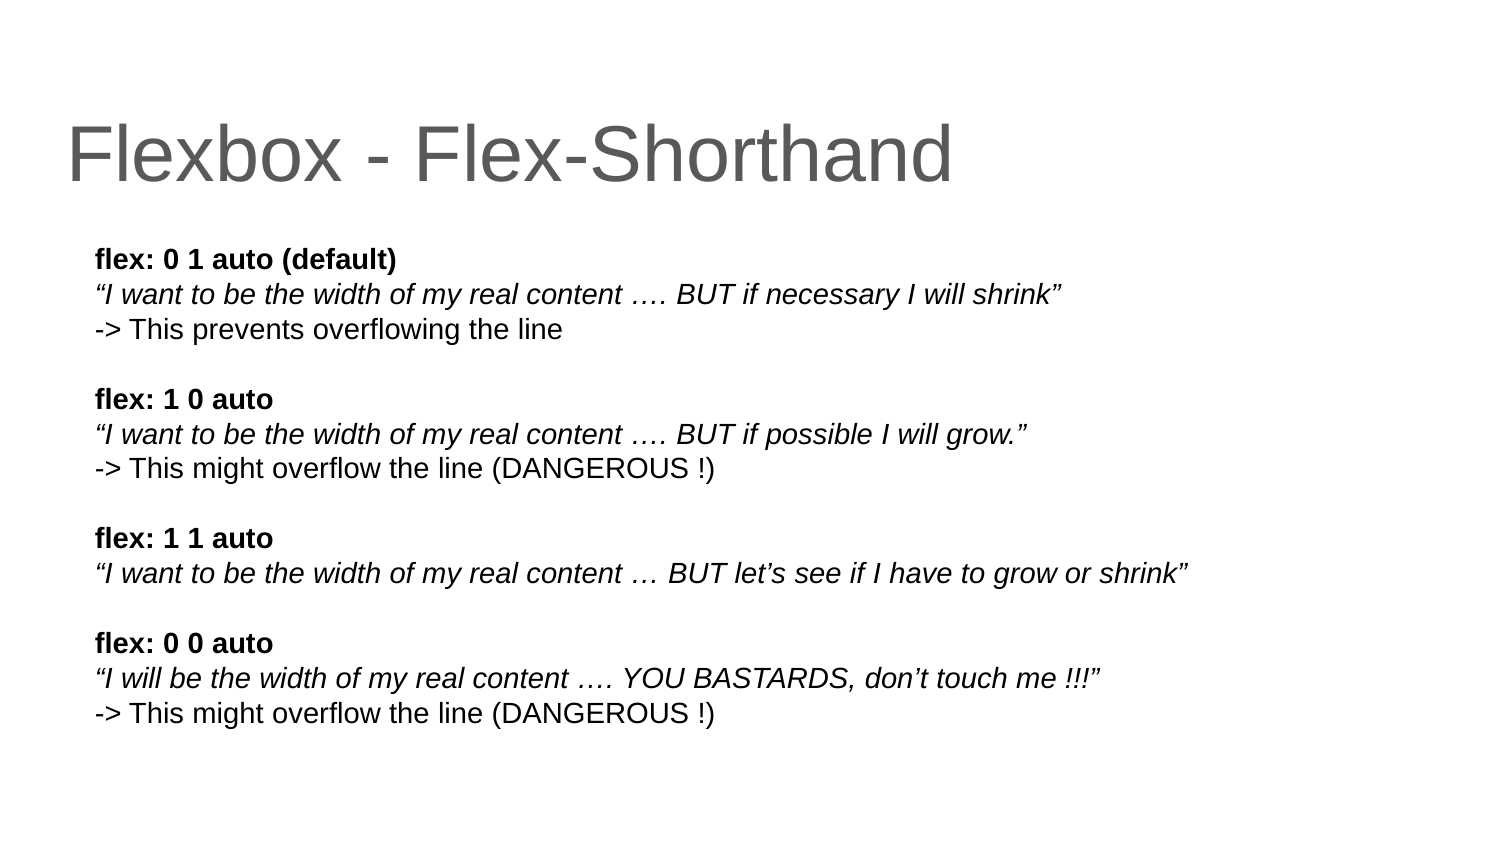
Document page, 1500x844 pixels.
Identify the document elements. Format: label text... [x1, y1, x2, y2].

text_box flex: 0 1 auto (default) “I want to be the width of my real content …. BUT if necessary I will shrink” -> This prevents overflowing the line flex: 1 0 auto “I want to be the width of my real content …. BUT if possible I will grow.” -> This might overflow the line (DANGEROUS !) flex: 1 1 auto “I want to be the width of my real content … BUT let’s see if I have to grow or shrink” flex: 0 0 auto “I will be the width of my real content …. YOU BASTARDS, don’t touch me !!!” -> This might overflow the line (DANGEROUS !) [80, 225, 1462, 745]
title Flexbox - Flex-Shorthand [51, 72, 1449, 167]
